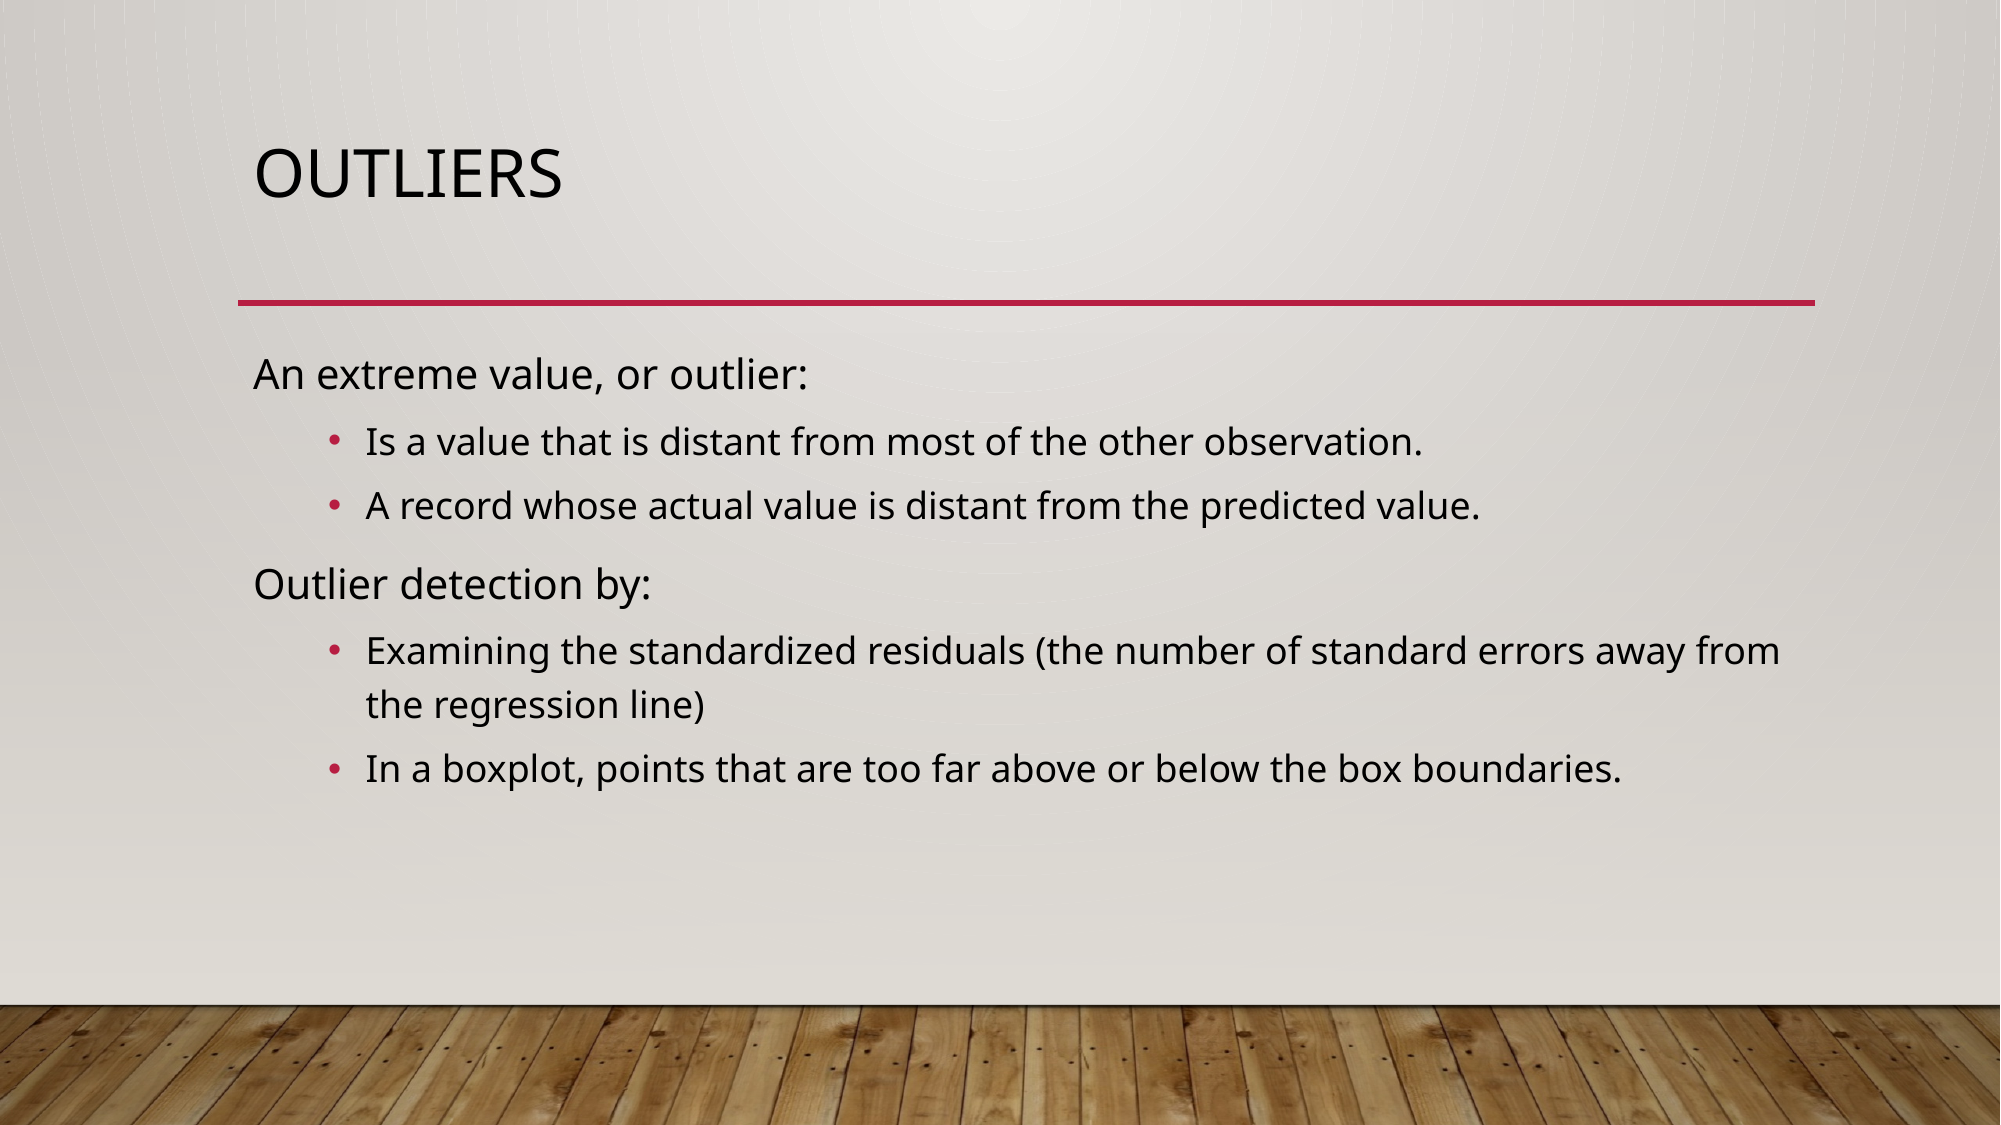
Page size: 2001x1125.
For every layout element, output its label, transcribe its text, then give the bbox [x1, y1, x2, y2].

title Outliers [238, 131, 1814, 305]
list An extreme value, or outlier: Is a value that is distant from most of the other observation. A record whose actual value is distant from the predicted value. Outlier detection by: Examining the standardized residuals (the number of standard errors away from the regression line) In a boxplot, points that are too far above or below the box boundaries. [238, 330, 1814, 897]
picture [0, 1005, 2000, 1125]
